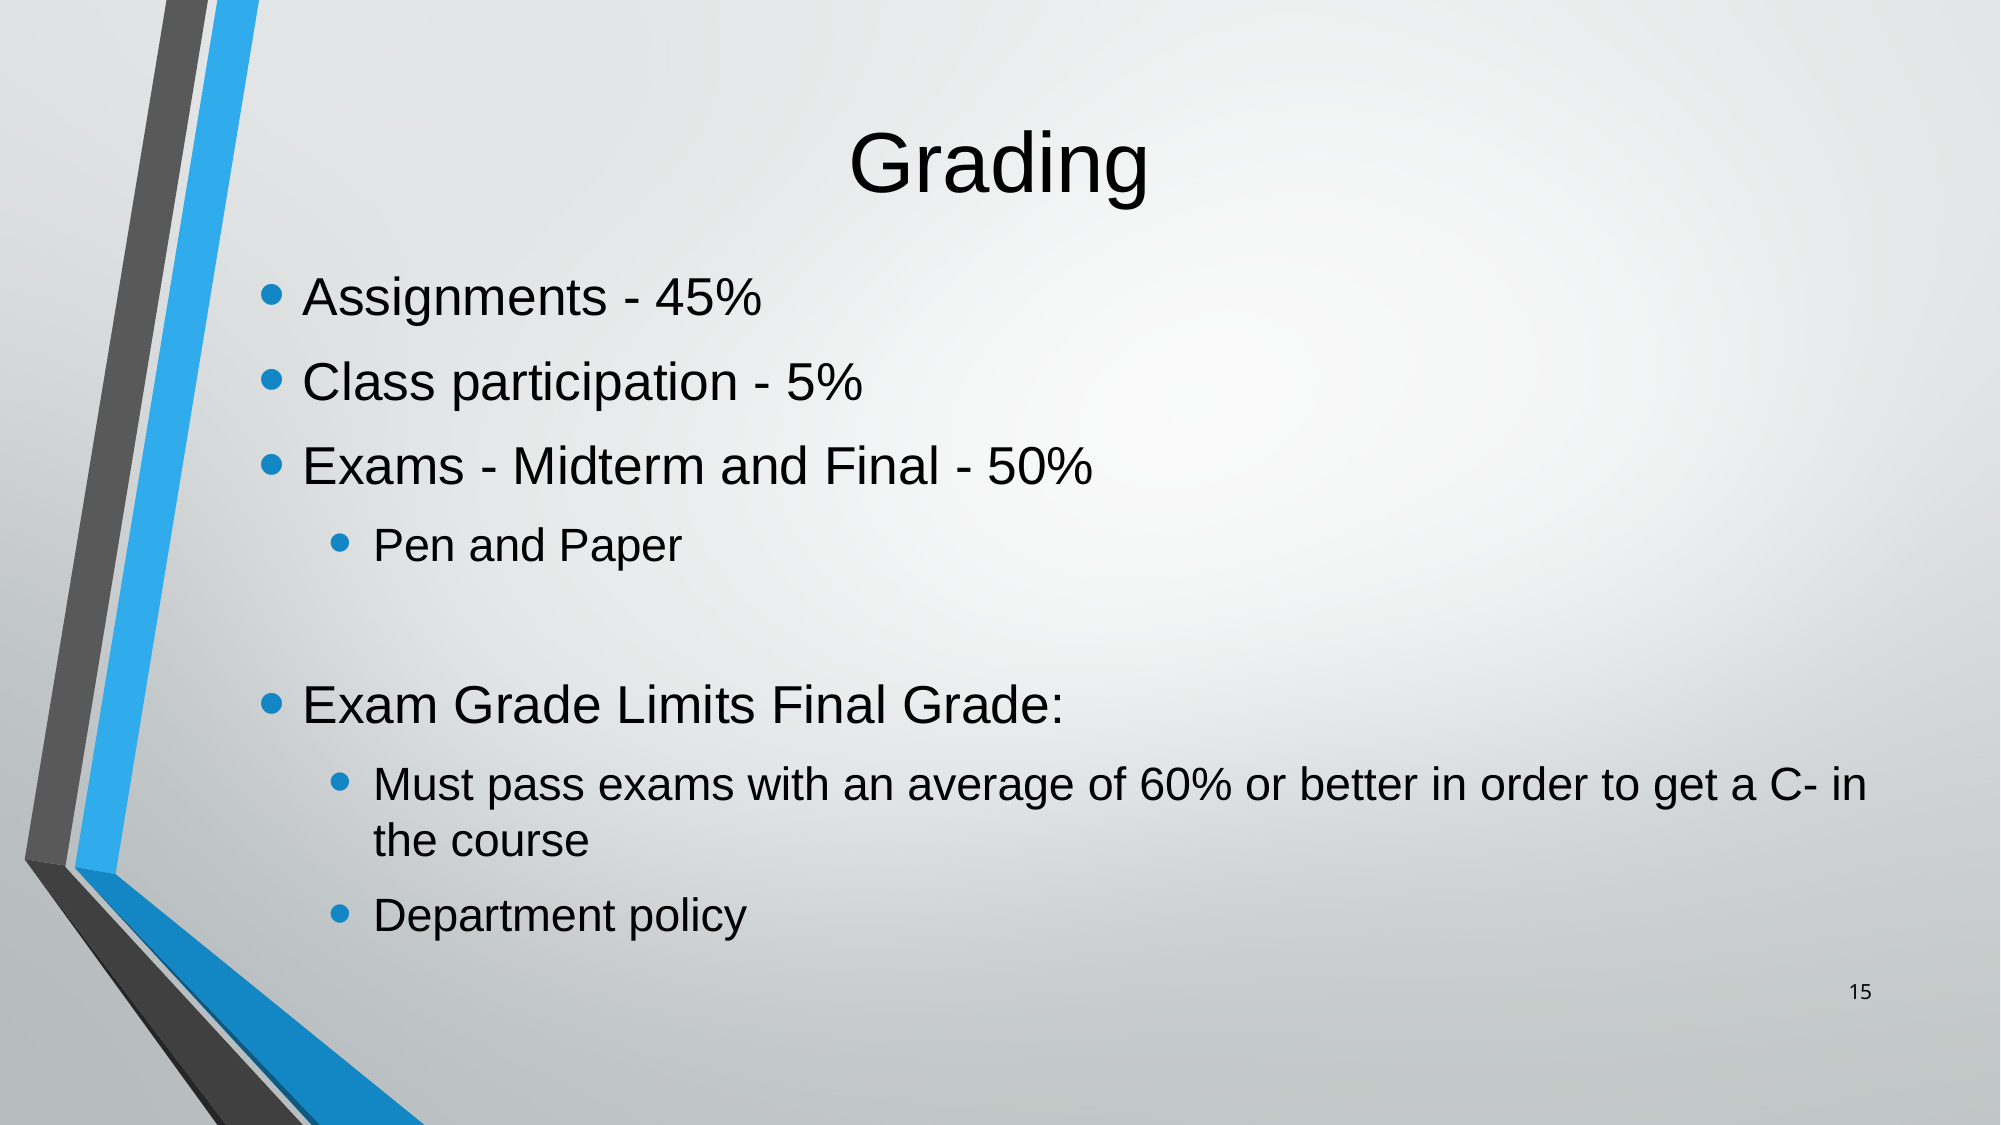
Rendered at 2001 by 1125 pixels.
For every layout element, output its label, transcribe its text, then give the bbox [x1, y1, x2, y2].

slide_number 15 [1796, 962, 1887, 1023]
list Assignments - 45% Class participation - 5% Exams - Midterm and Final - 50% Pen and Paper Exam Grade Limits Final Grade: Must pass exams with an average of 60% or better in order to get a C- in the course Department policy [243, 252, 1887, 950]
title Grading [324, 99, 1675, 218]
